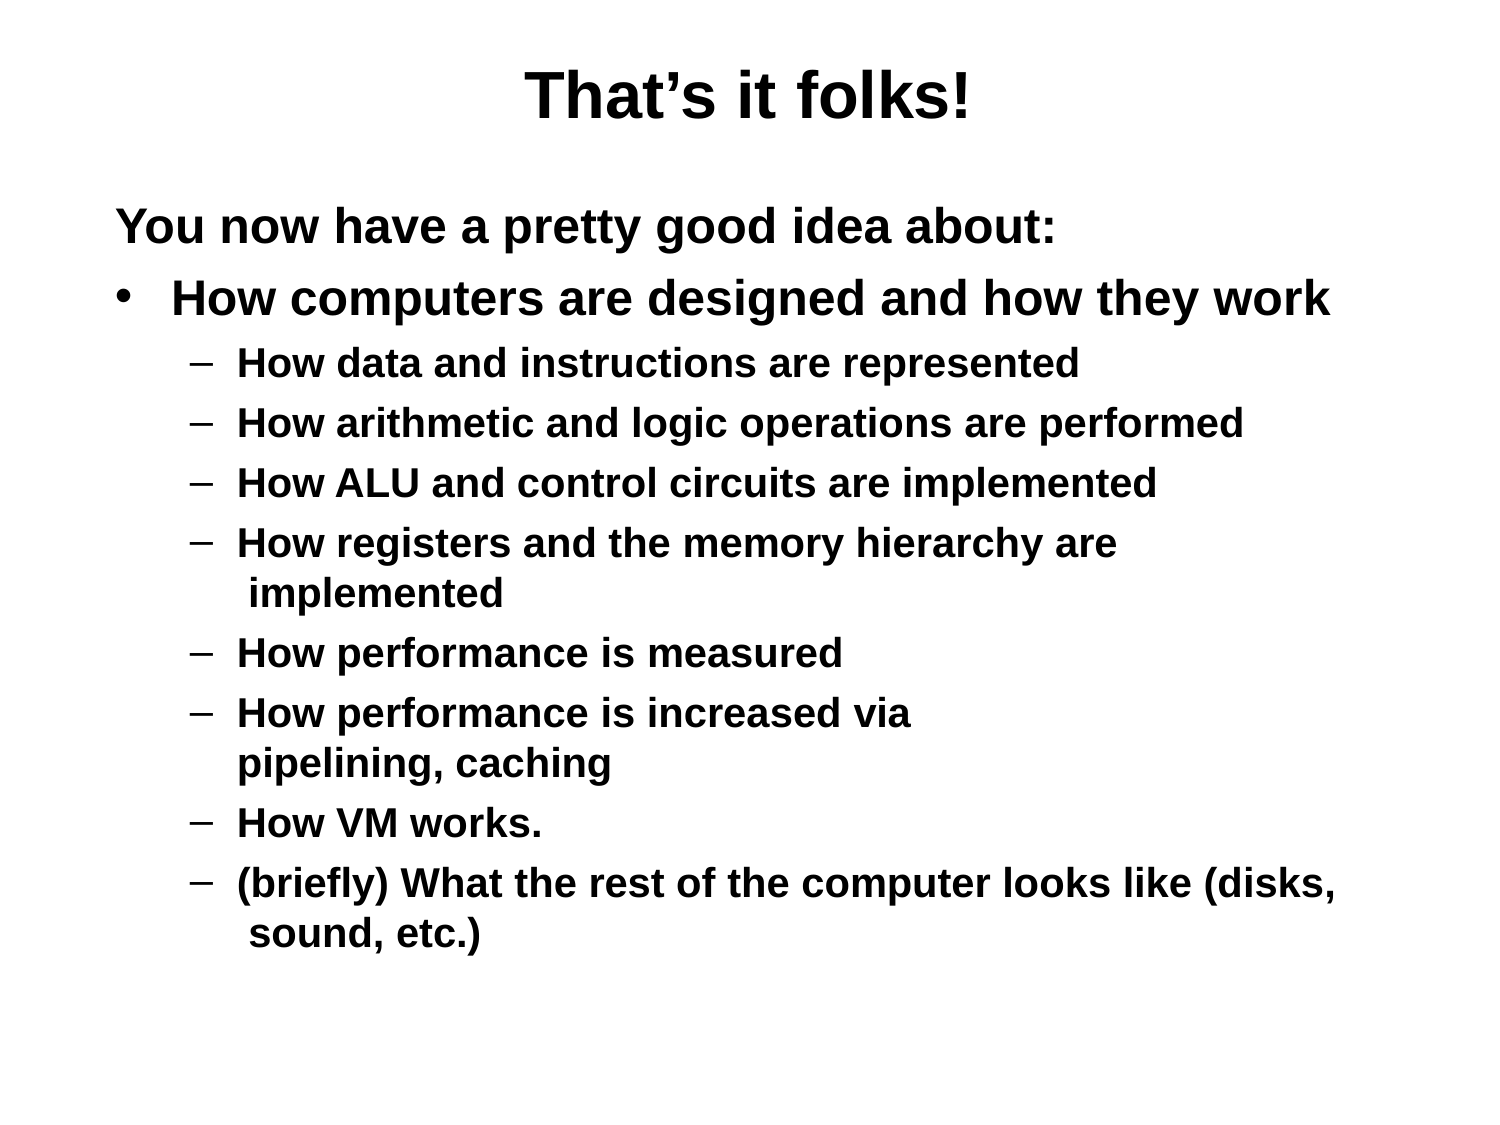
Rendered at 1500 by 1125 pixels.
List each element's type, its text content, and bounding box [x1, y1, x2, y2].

title That’s it folks! [522, 51, 978, 193]
text_box You now have a pretty good idea about: How computers are designed and how they work How data and instructions are represented How arithmetic and logic operations are performed How ALU and control circuits are implemented How registers and the memory hierarchy are implemented How performance is measured How performance is increased via pipelining, caching How VM works. (briefly) What the rest of the computer looks like (disks, sound, etc.) [112, 193, 1337, 956]
